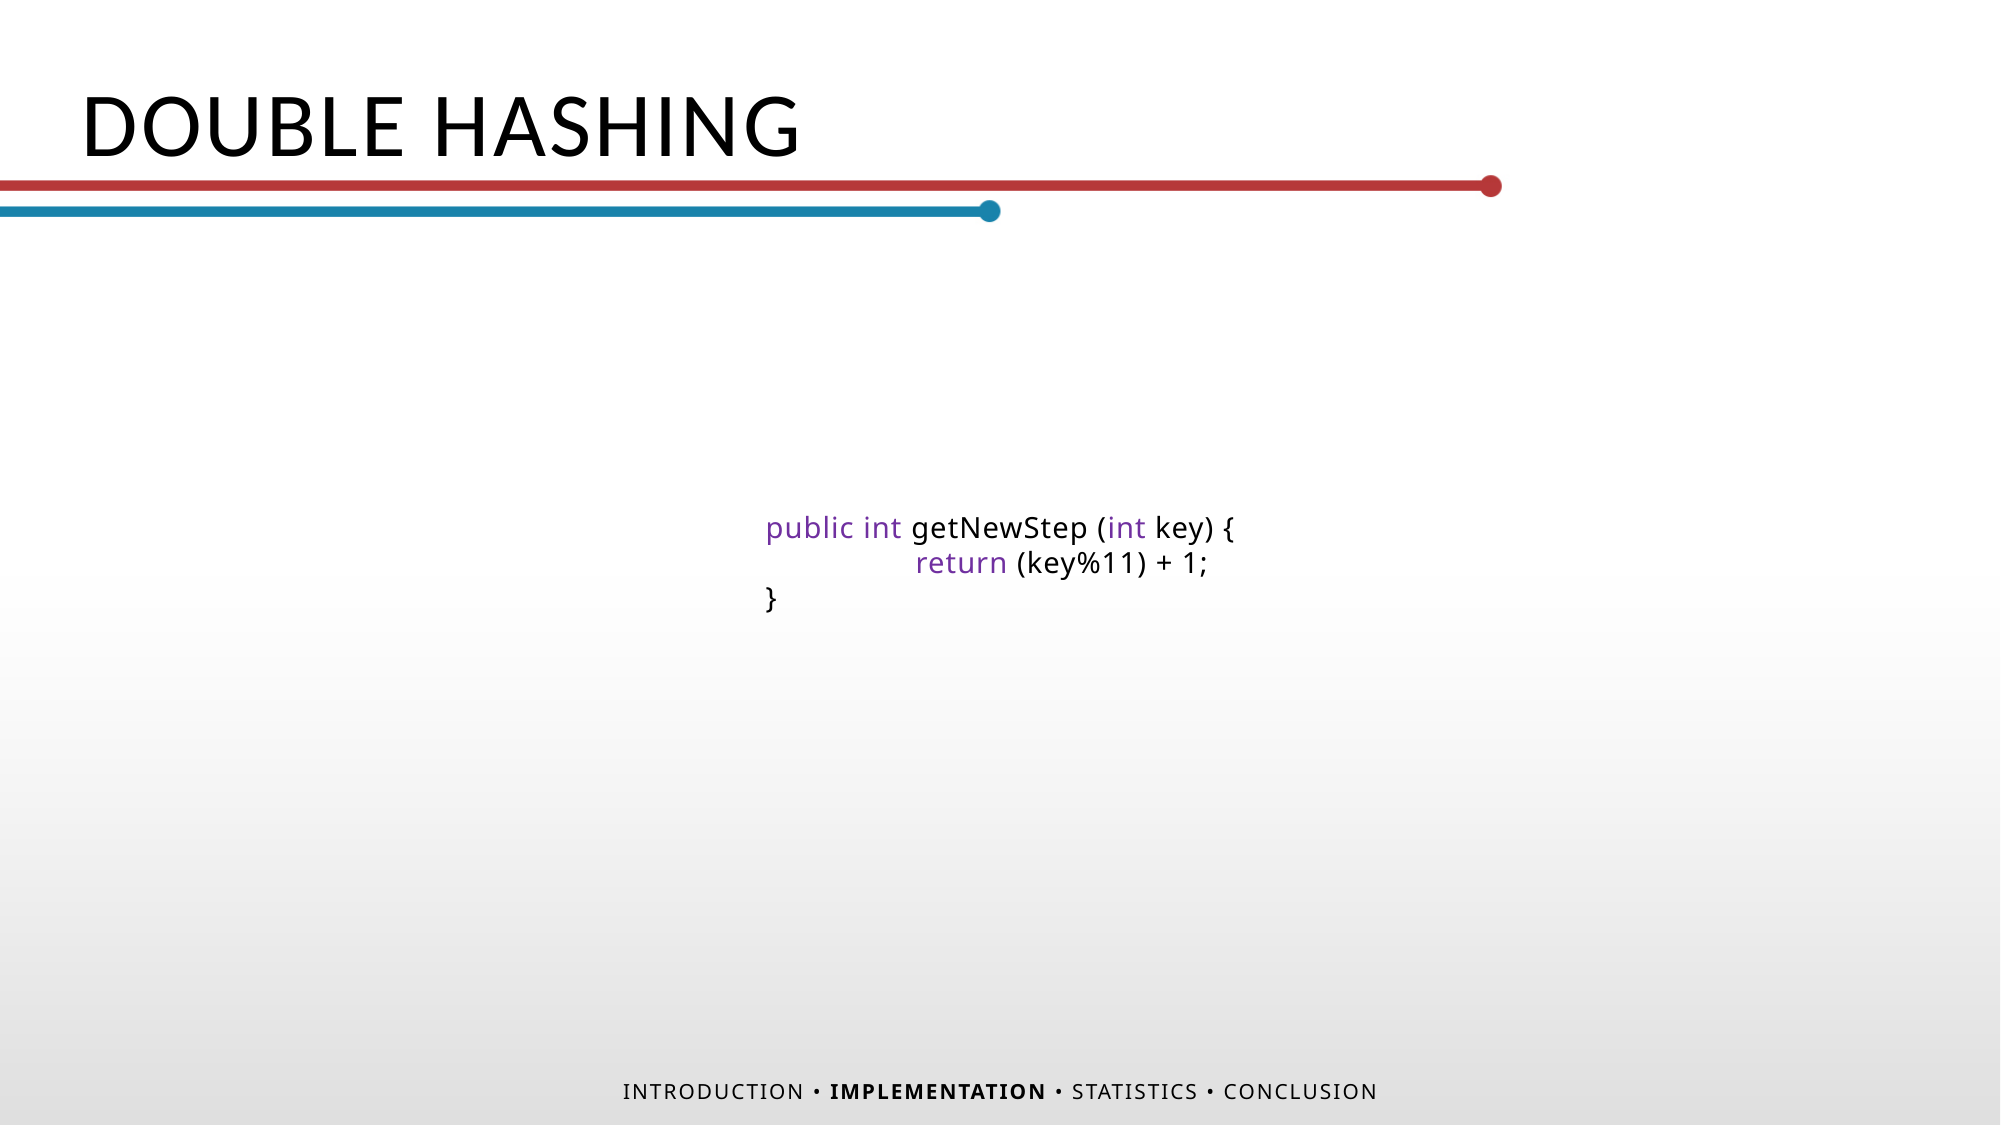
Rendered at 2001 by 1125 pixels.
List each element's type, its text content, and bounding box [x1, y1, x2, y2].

text_box DOUBLE HASHING [67, 57, 818, 183]
text_box INTRODUCTION • IMPLEMENTATION • STATISTICS • CONCLUSION [608, 1071, 1392, 1111]
text_box public int getNewStep (int key) { return (key%11) + 1; } [750, 501, 1250, 622]
picture [0, 0, 2001, 1125]
